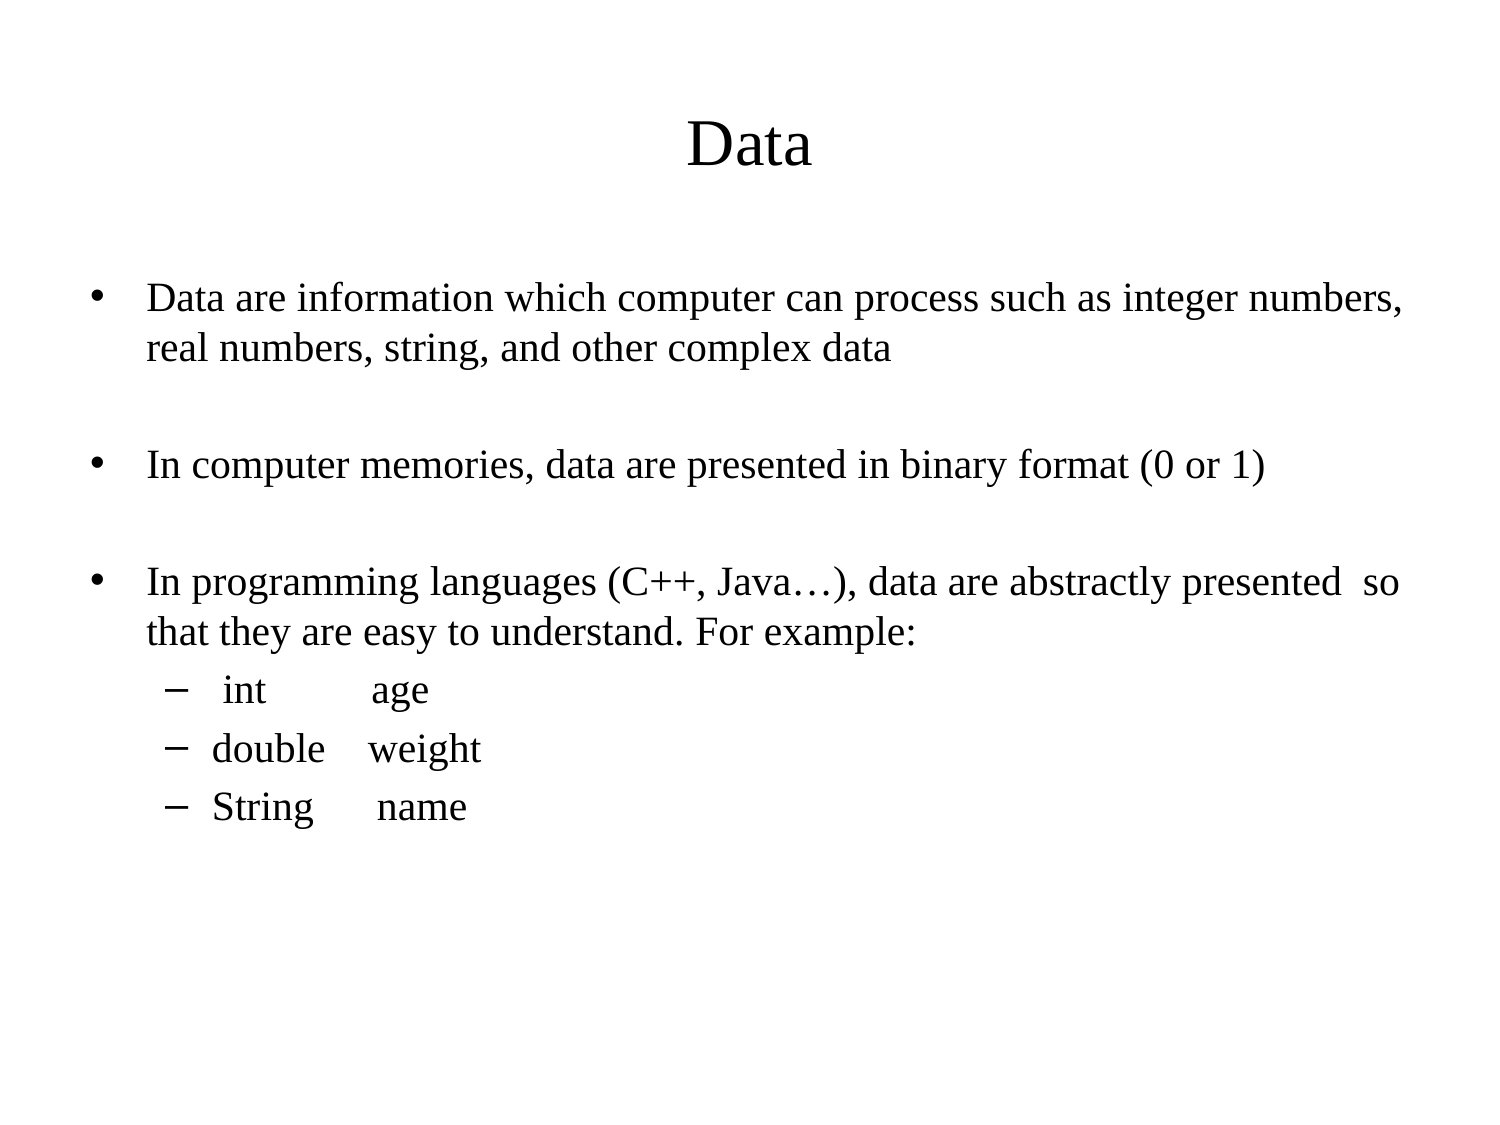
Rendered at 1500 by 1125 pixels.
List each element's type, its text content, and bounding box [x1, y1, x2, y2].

list Data are information which computer can process such as integer numbers, real numbers, string, and other complex data In computer memories, data are presented in binary format (0 or 1) In programming languages (C++, Java…), data are abstractly presented so that they are easy to understand. For example: int age double weight String name [75, 262, 1425, 1005]
title Data [75, 45, 1425, 233]
